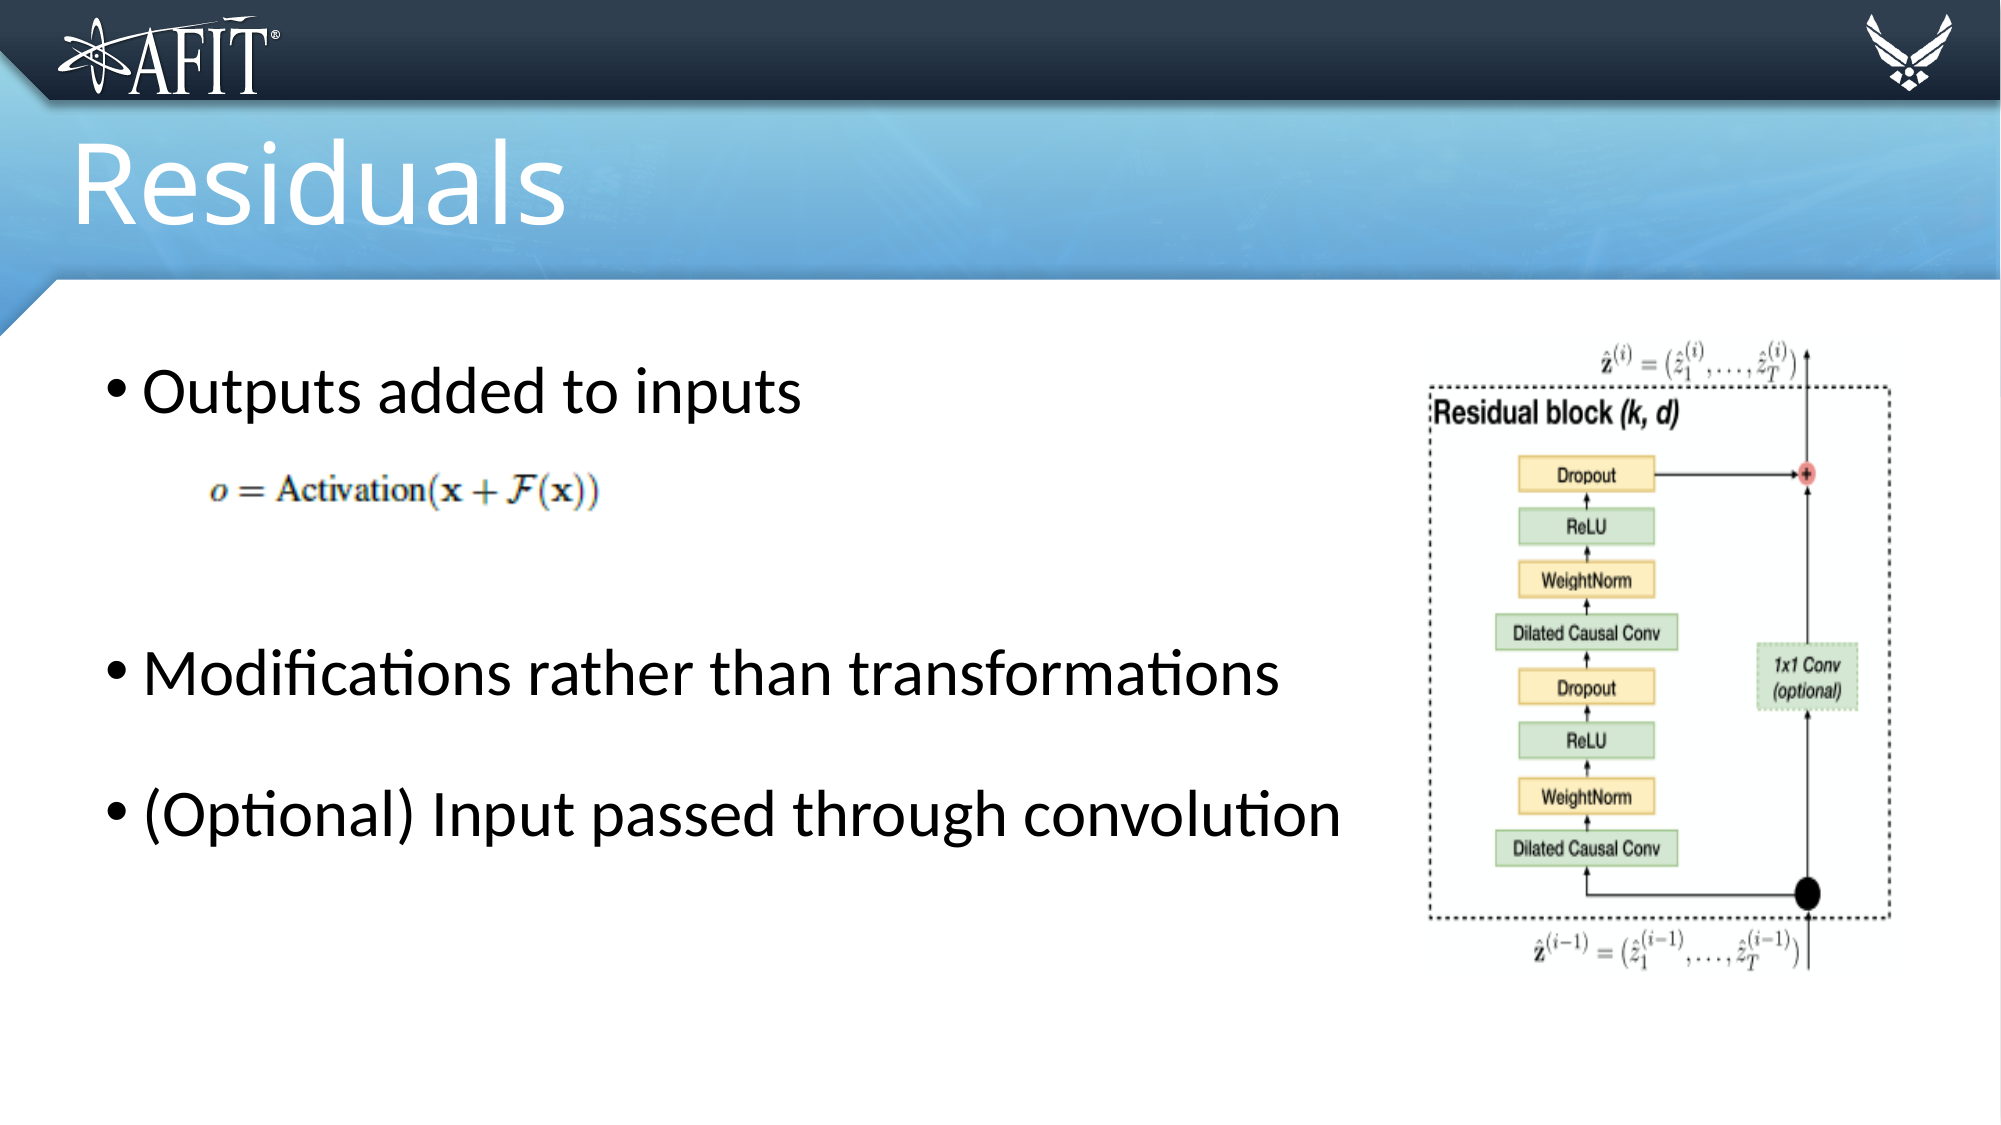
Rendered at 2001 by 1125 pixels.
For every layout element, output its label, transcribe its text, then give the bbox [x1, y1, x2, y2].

list Outputs added to inputs Modifications rather than transformations (Optional) Input passed through convolution [90, 299, 1949, 1014]
picture [1822, 7, 1996, 97]
picture [1411, 331, 1910, 988]
picture [53, 12, 294, 94]
picture [181, 456, 612, 526]
title Residuals [53, 99, 1949, 278]
